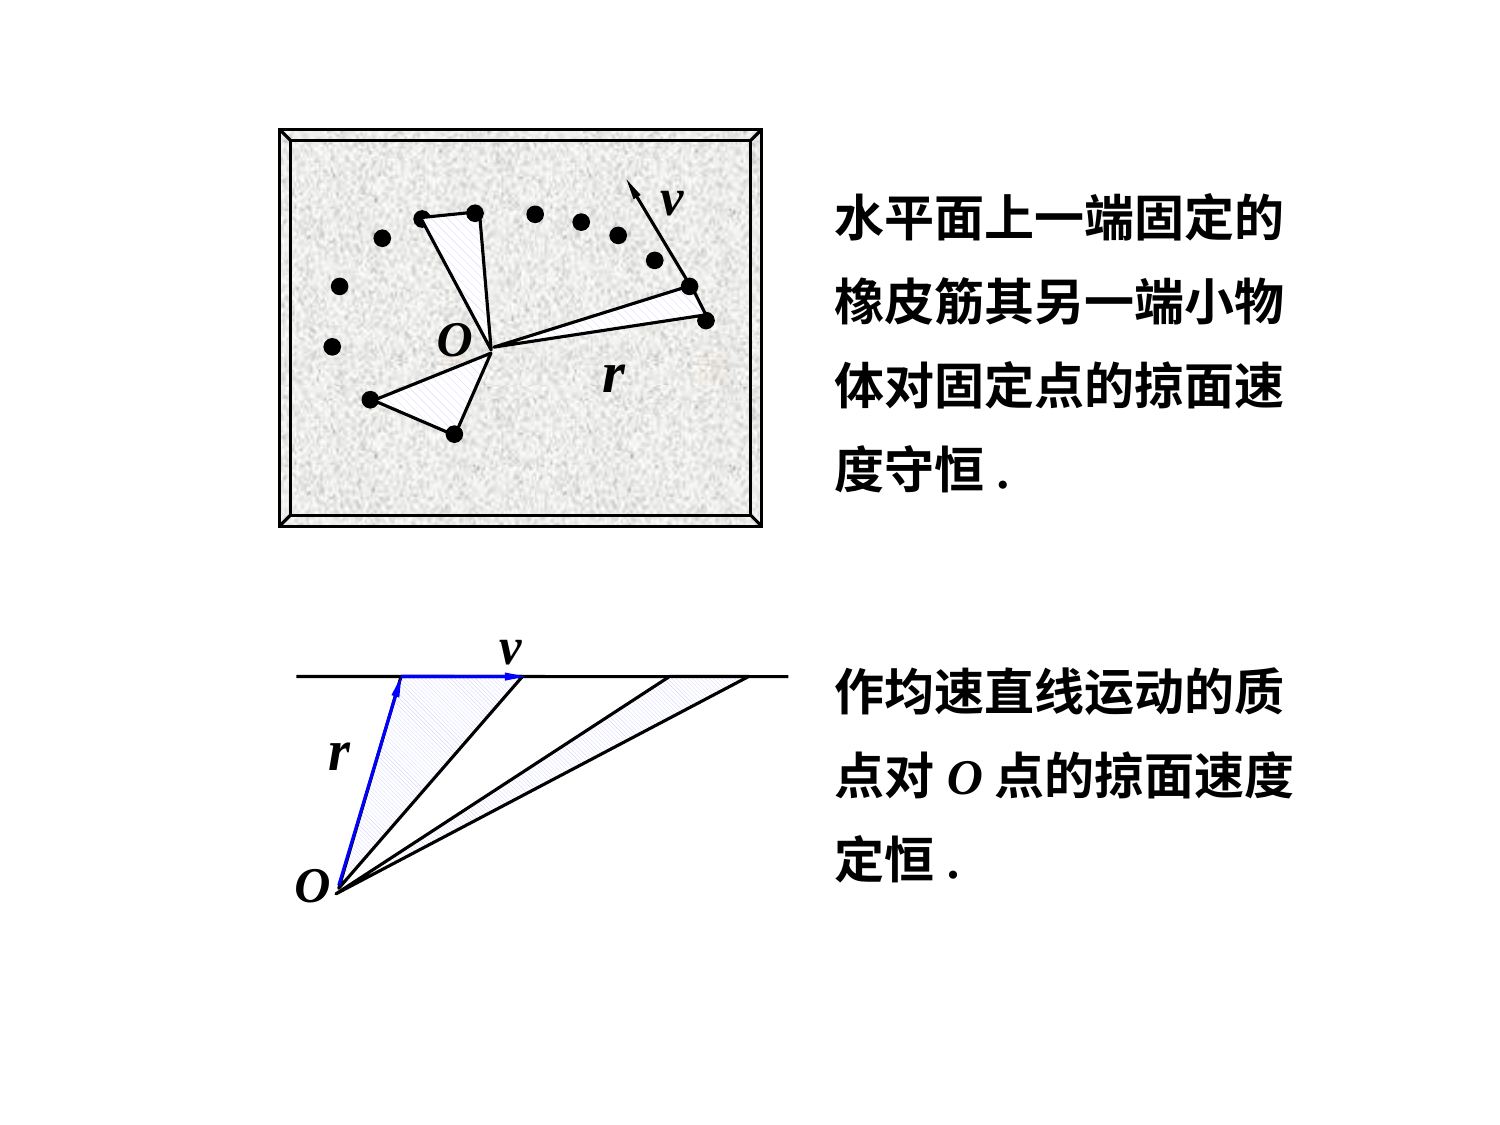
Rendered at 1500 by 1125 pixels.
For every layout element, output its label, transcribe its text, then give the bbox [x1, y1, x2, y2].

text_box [279, 129, 762, 527]
text_box 作均速直线运动的质点对O点的掠面速度定恒. [820, 629, 1327, 896]
text_box 水平面上一端固定的橡皮筋其另一端小物体对固定点的掠面速度守恒. [819, 155, 1314, 507]
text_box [279, 615, 789, 920]
